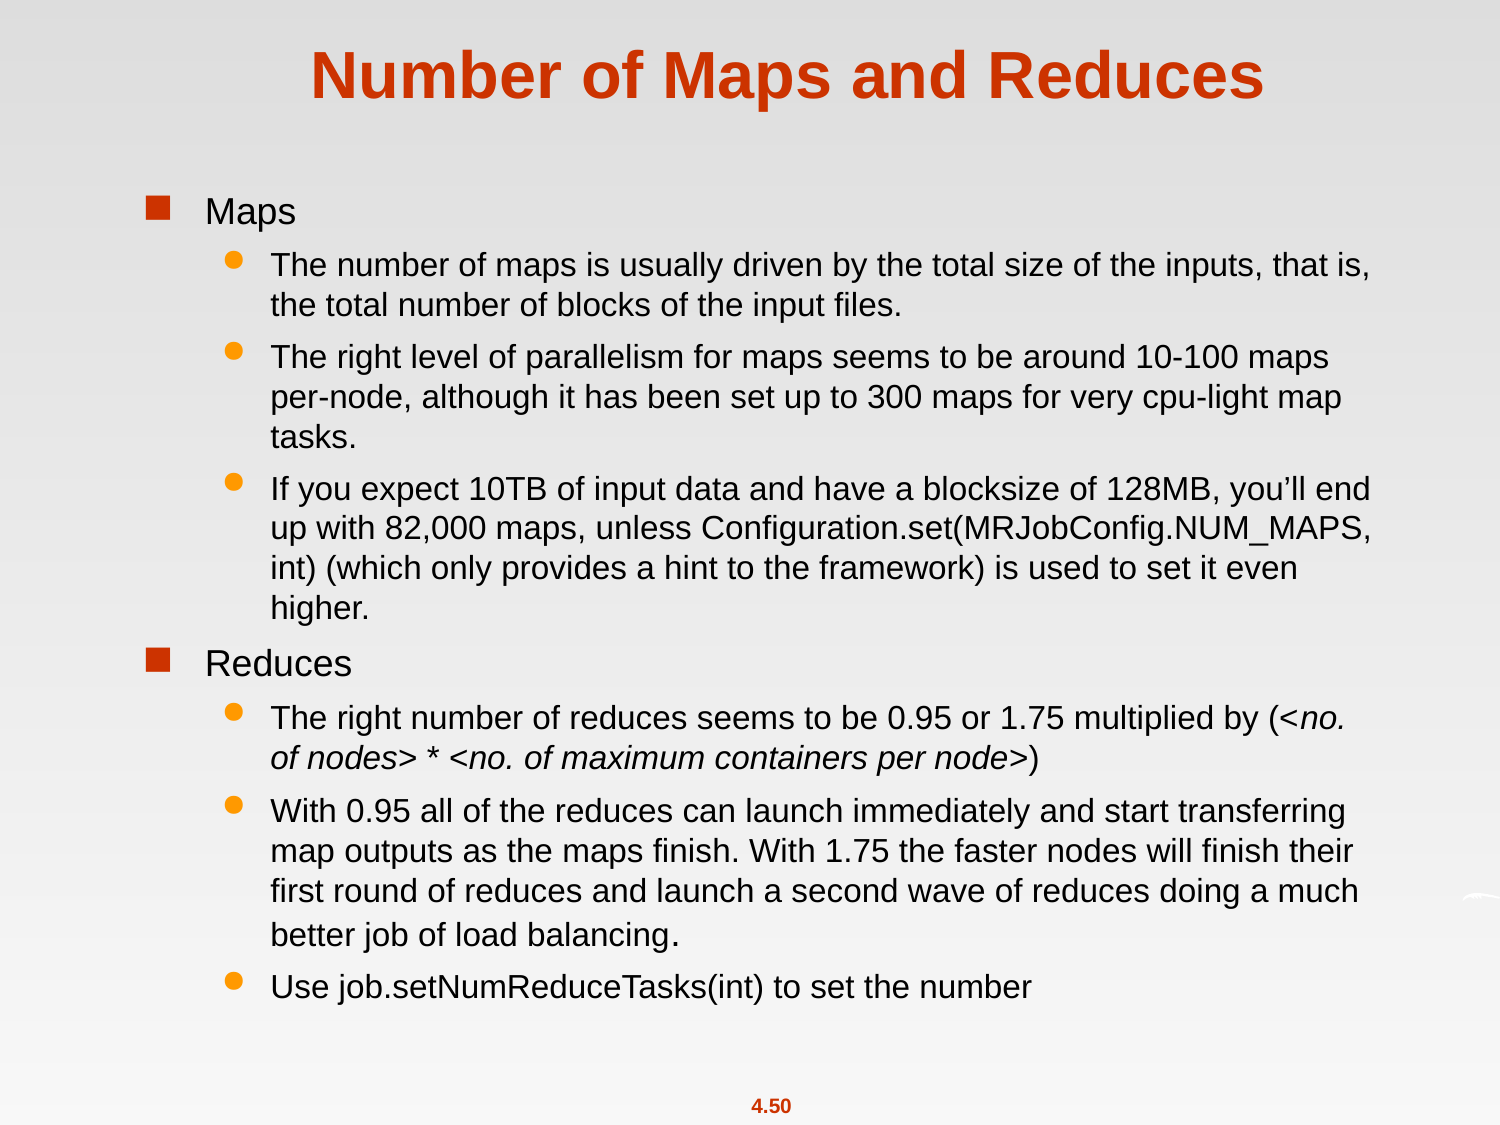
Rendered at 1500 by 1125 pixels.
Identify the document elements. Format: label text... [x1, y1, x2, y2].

list Maps The number of maps is usually driven by the total size of the inputs, that is, the total number of blocks of the input files. The right level of parallelism for maps seems to be around 10-100 maps per-node, although it has been set up to 300 maps for very cpu-light map tasks. If you expect 10TB of input data and have a blocksize of 128MB, you’ll end up with 82,000 maps, unless Configuration.set(MRJobConfig.NUM_MAPS, int) (which only provides a hint to the framework) is used to set it even higher. Reduces The right number of reduces seems to be 0.95 or 1.75 multiplied by (<no. of nodes> * <no. of maximum containers per node>) With 0.95 all of the reduces can launch immediately and start transferring map outputs as the maps finish. With 1.75 the faster nodes will finish their first round of reduces and launch a second wave of reduces doing a much better job of load balancing. Use job.setNumReduceTasks(int) to set the number [133, 179, 1391, 984]
title Number of Maps and Reduces [126, 19, 1451, 120]
